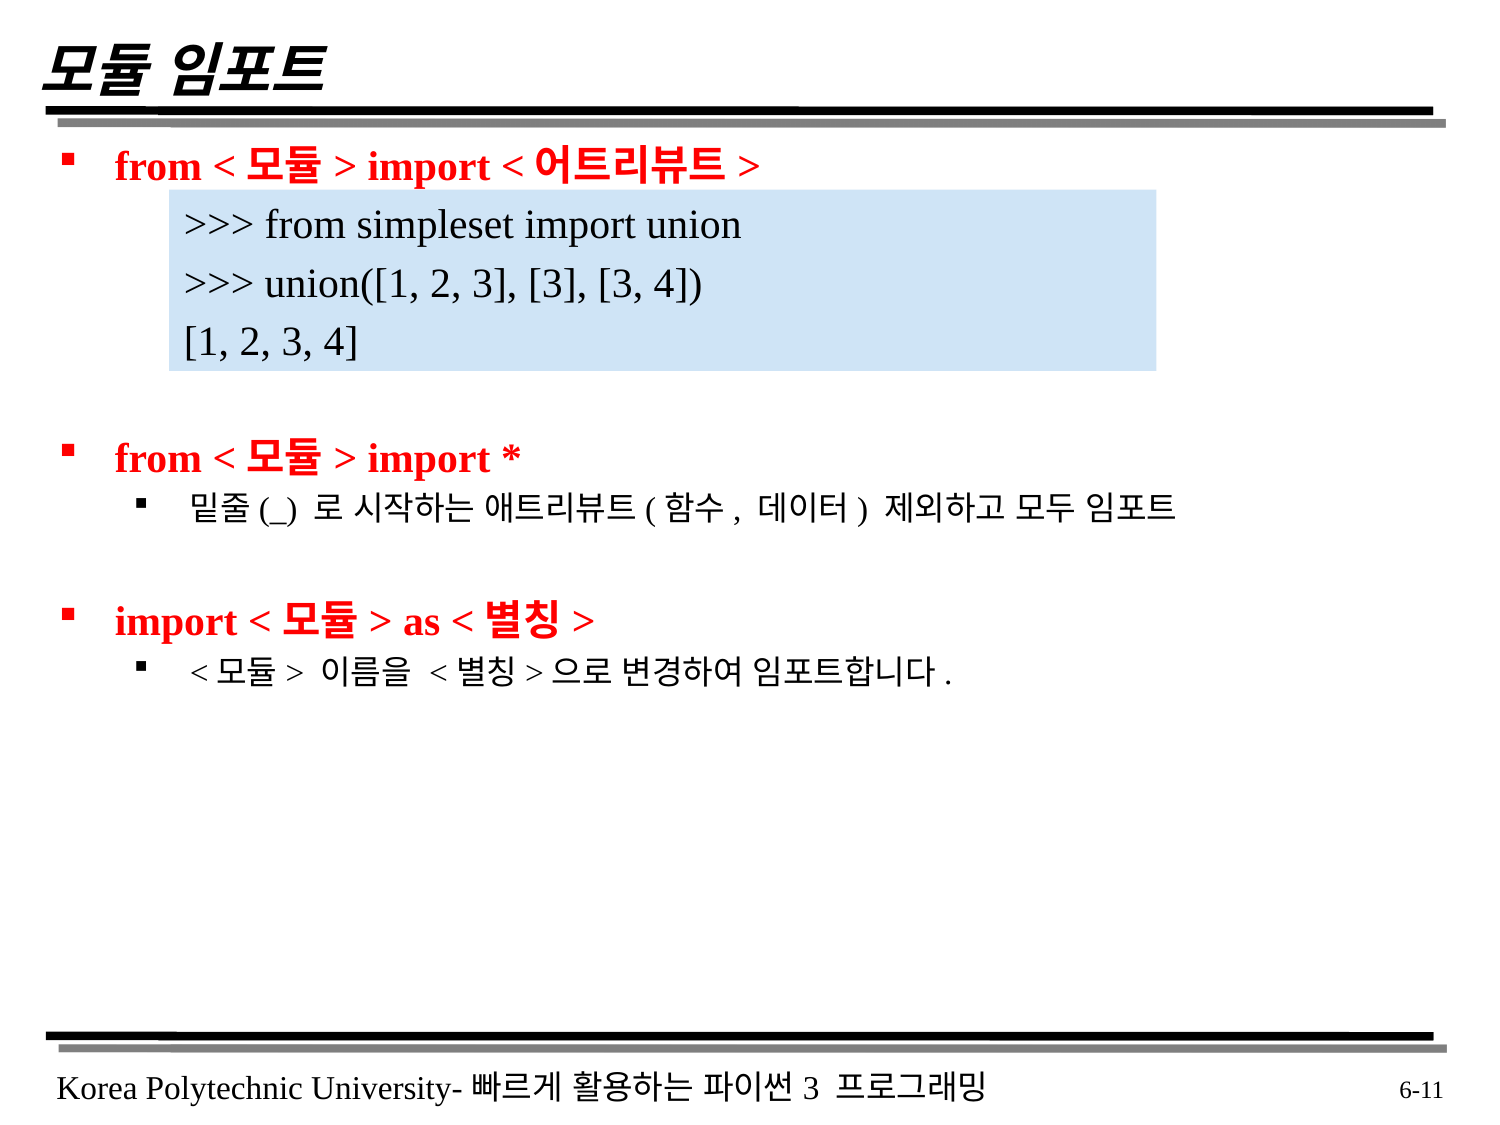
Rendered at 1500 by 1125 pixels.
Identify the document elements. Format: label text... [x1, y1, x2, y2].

text_box >>> from simpleset import union >>> union([1, 2, 3], [3], [3, 4]) [1, 2, 3, 4] [169, 189, 1157, 371]
text_box from <모듈> import <어트리뷰트> from <모듈> import * 밑줄(_) 로 시작하는 애트리뷰트(함수, 데이터) 제외하고 모두 임포트 import <모듈> as <별칭> <모듈> 이름을 <별칭>으로 변경하여 임포트합니다. [43, 131, 1450, 977]
slide_number 6-11 [1333, 1066, 1460, 1115]
title 모듈 임포트 [25, 25, 1301, 101]
